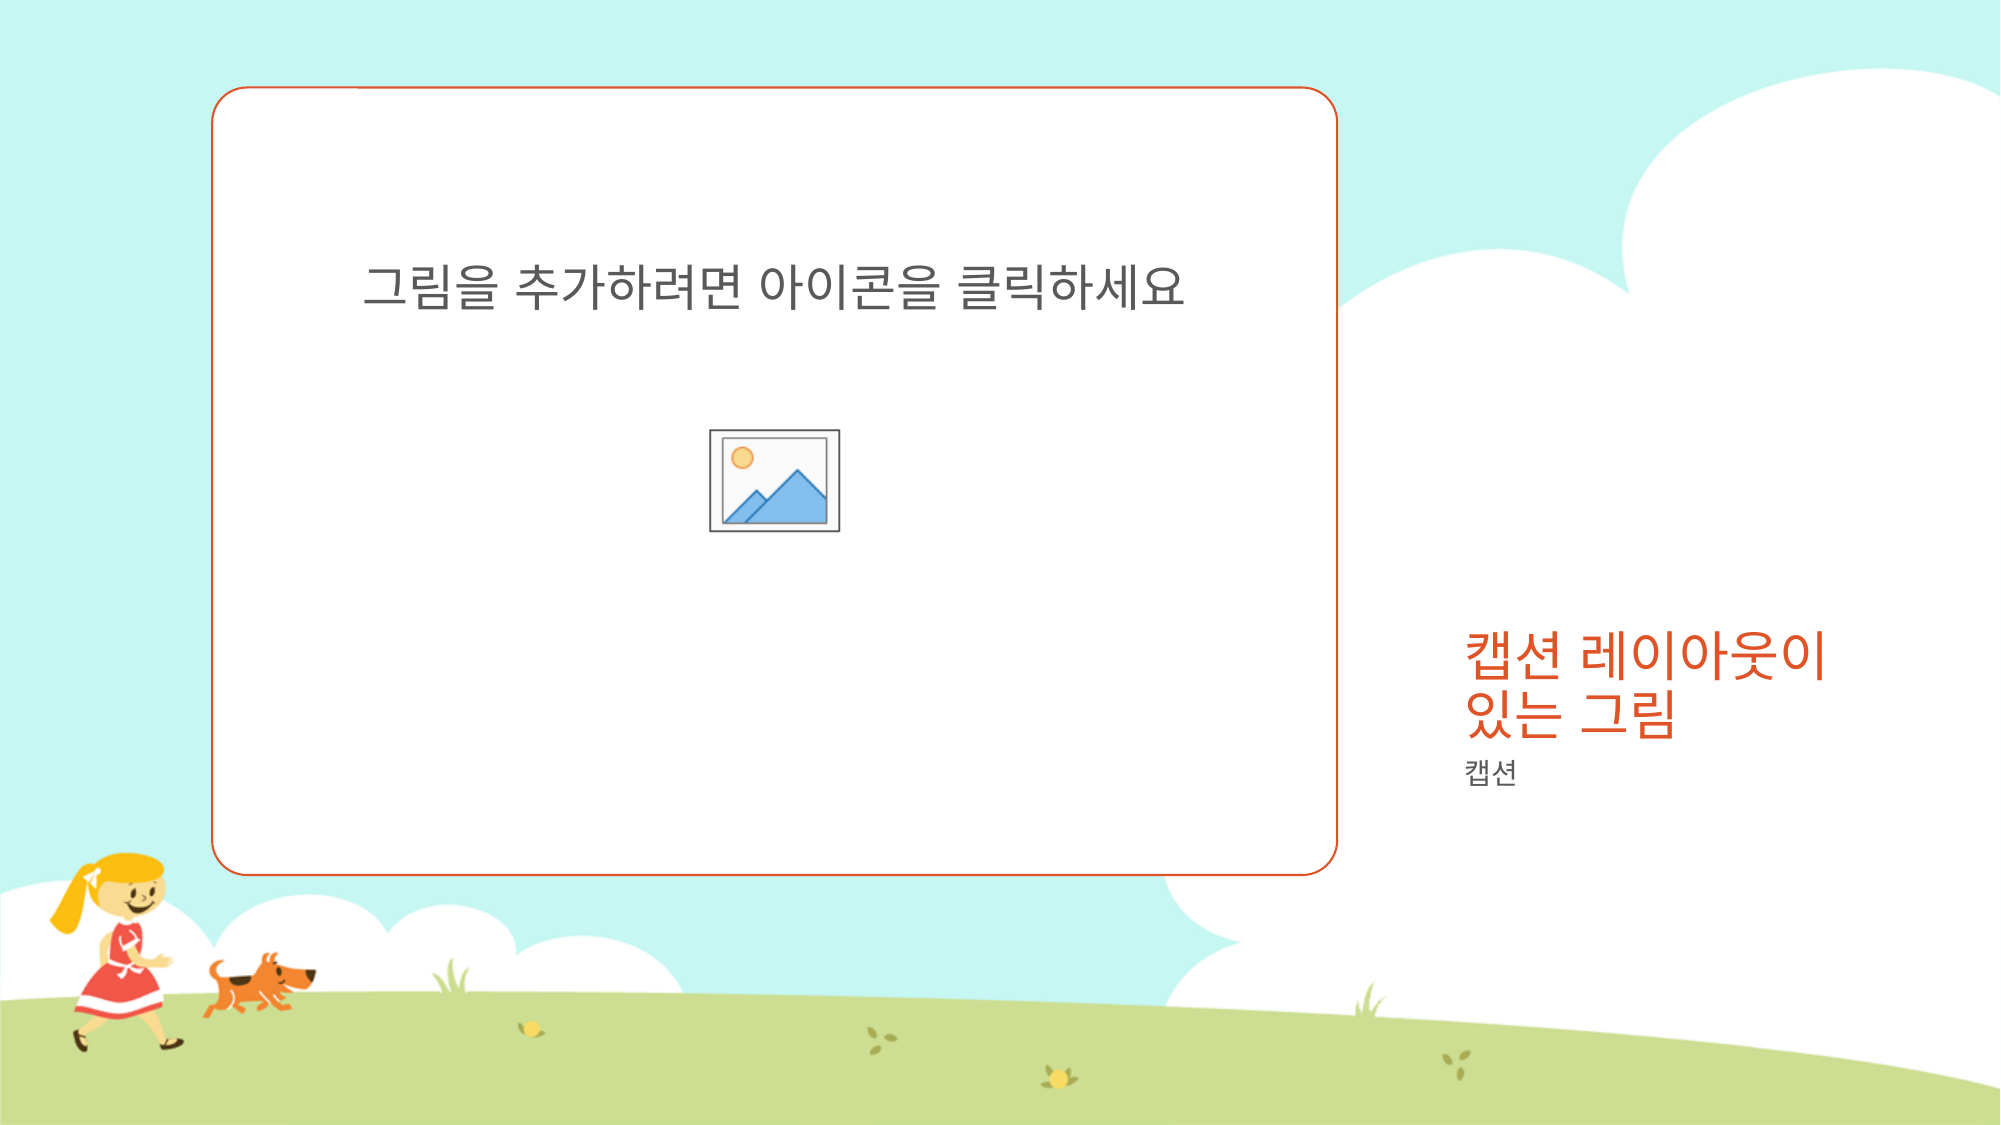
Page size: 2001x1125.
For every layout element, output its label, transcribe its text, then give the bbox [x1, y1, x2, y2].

picture [0, 0, 2001, 1125]
title 캡션 레이아웃이 있는 그림 [1449, 373, 1900, 751]
list 캡션 [1449, 751, 1900, 938]
